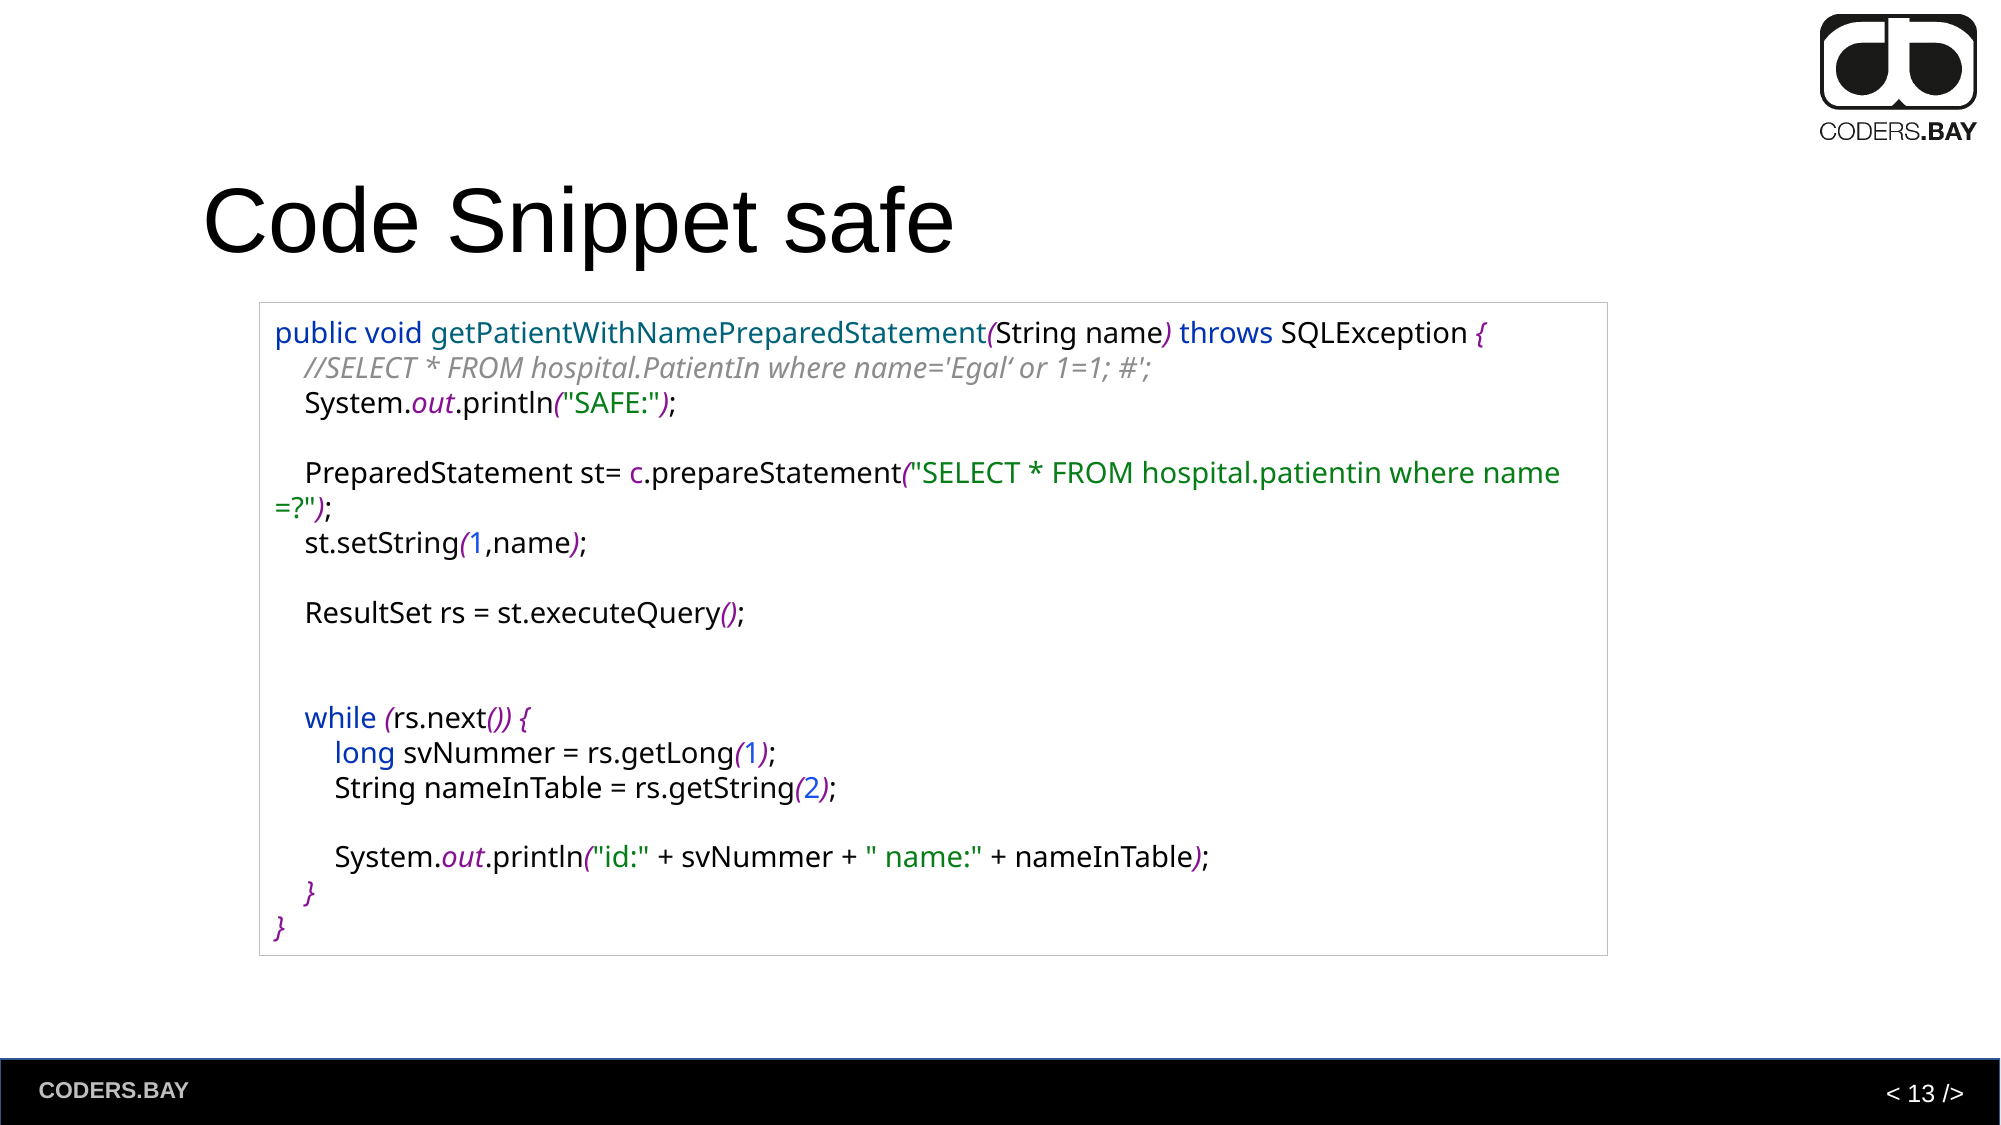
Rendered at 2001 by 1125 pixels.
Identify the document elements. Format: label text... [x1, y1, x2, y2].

title Code Snippet safe [187, 101, 1813, 344]
list public void getPatientWithNamePreparedStatement(String name) throws SQLException { //SELECT * FROM hospital.PatientIn where name='Egal‘ or 1=1; #'; System.out.println("SAFE:"); PreparedStatement st= c.prepareStatement("SELECT * FROM hospital.patientin where name =?"); st.setString(1,name); ResultSet rs = st.executeQuery(); while (rs.next()) { long svNummer = rs.getLong(1); String nameInTable = rs.getString(2); System.out.println("id:" + svNummer + " name:" + nameInTable); } } [259, 302, 1608, 956]
picture [1820, 14, 1977, 140]
